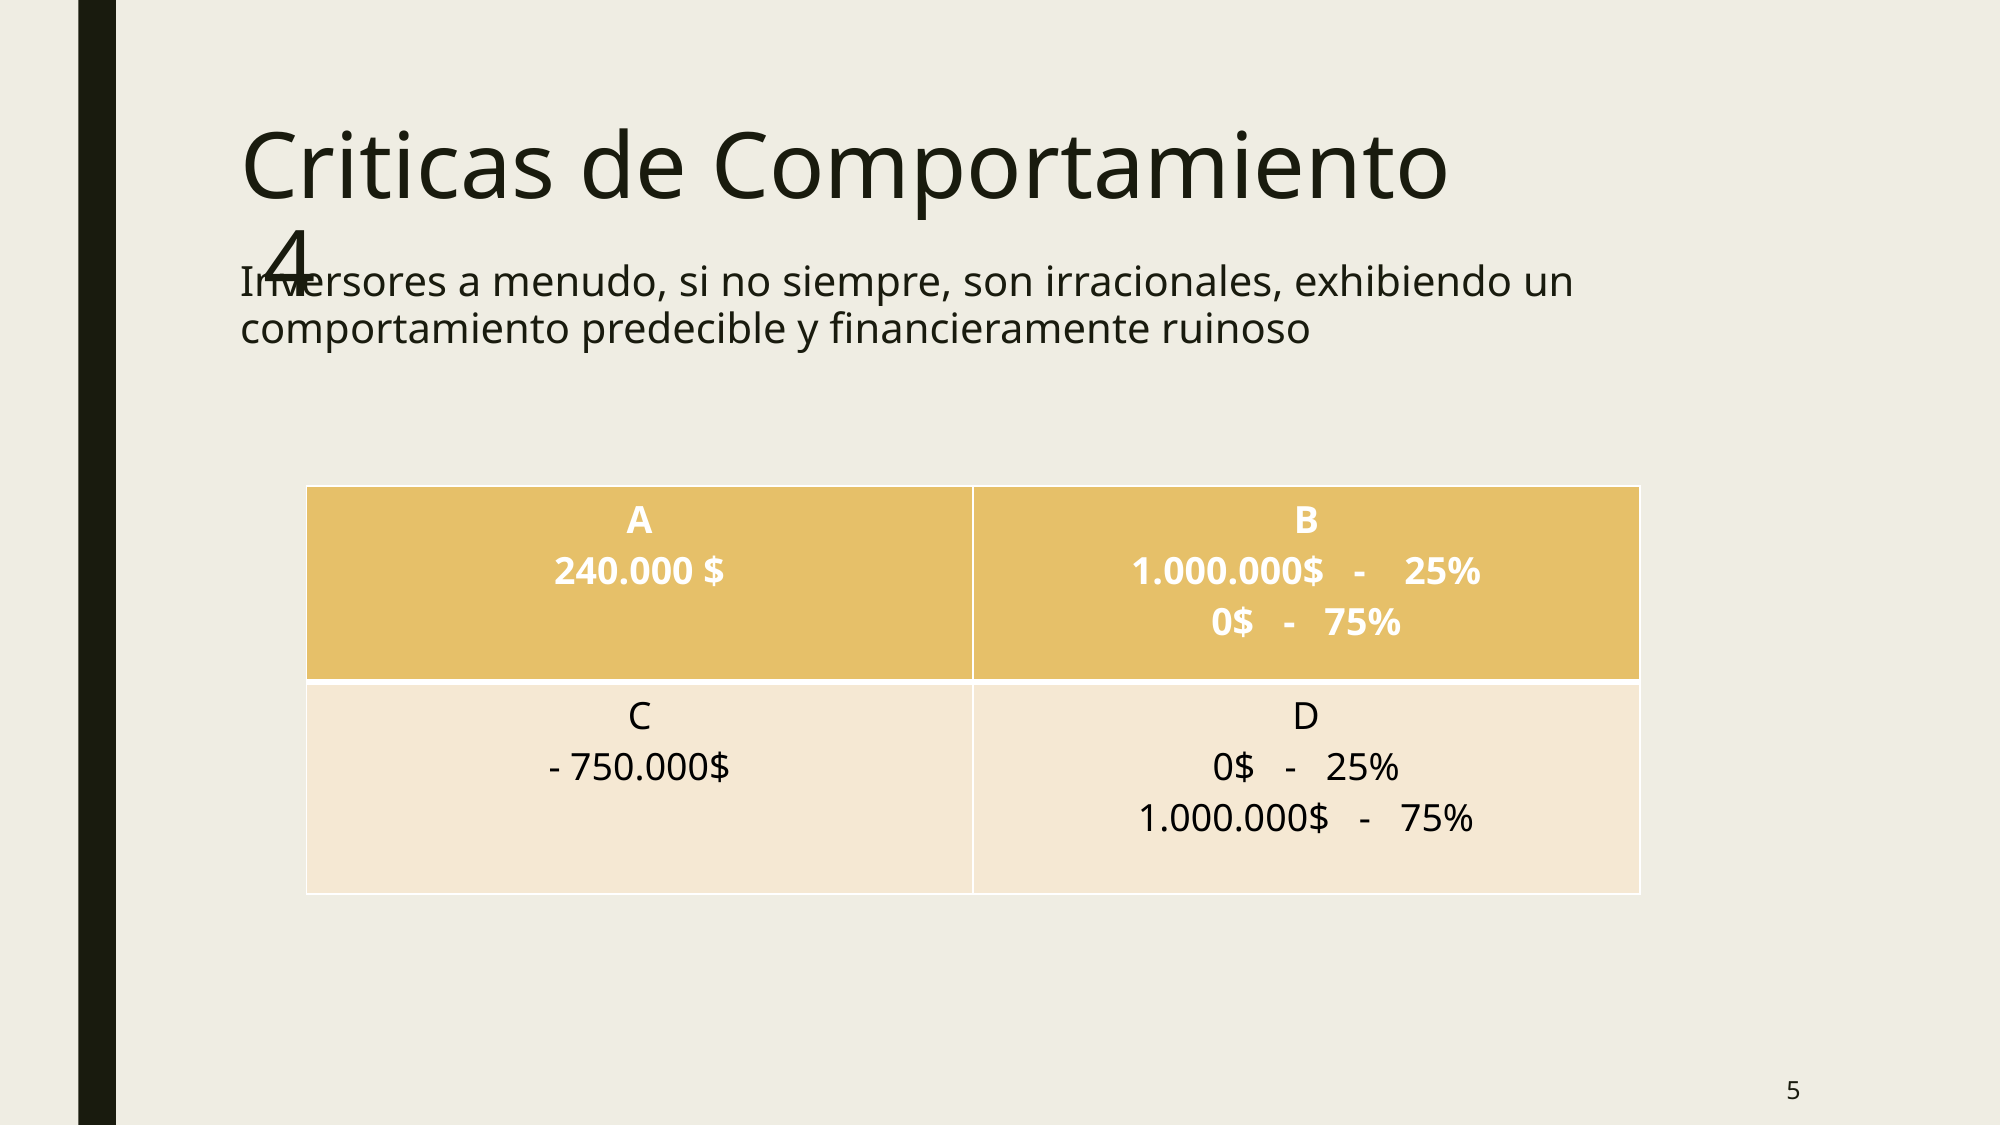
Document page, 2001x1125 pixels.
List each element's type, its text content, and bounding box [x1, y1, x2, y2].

table_cell D 0$ - 25% 1.000.000$ - 75% [974, 685, 1639, 893]
table_header B 1.000.000$ - 25% 0$ - 75% [974, 487, 1639, 679]
table_header A 240.000 $ [307, 487, 972, 679]
list Inversores a menudo, si no siempre, son irracionales, exhibiendo un comportamiento predecible y financieramente ruinoso [225, 251, 1800, 1038]
table_cell C - 750.000$ [307, 685, 972, 893]
title Criticas de Comportamiento 4 [225, 112, 1800, 238]
slide_number 5 [1553, 1058, 1816, 1125]
